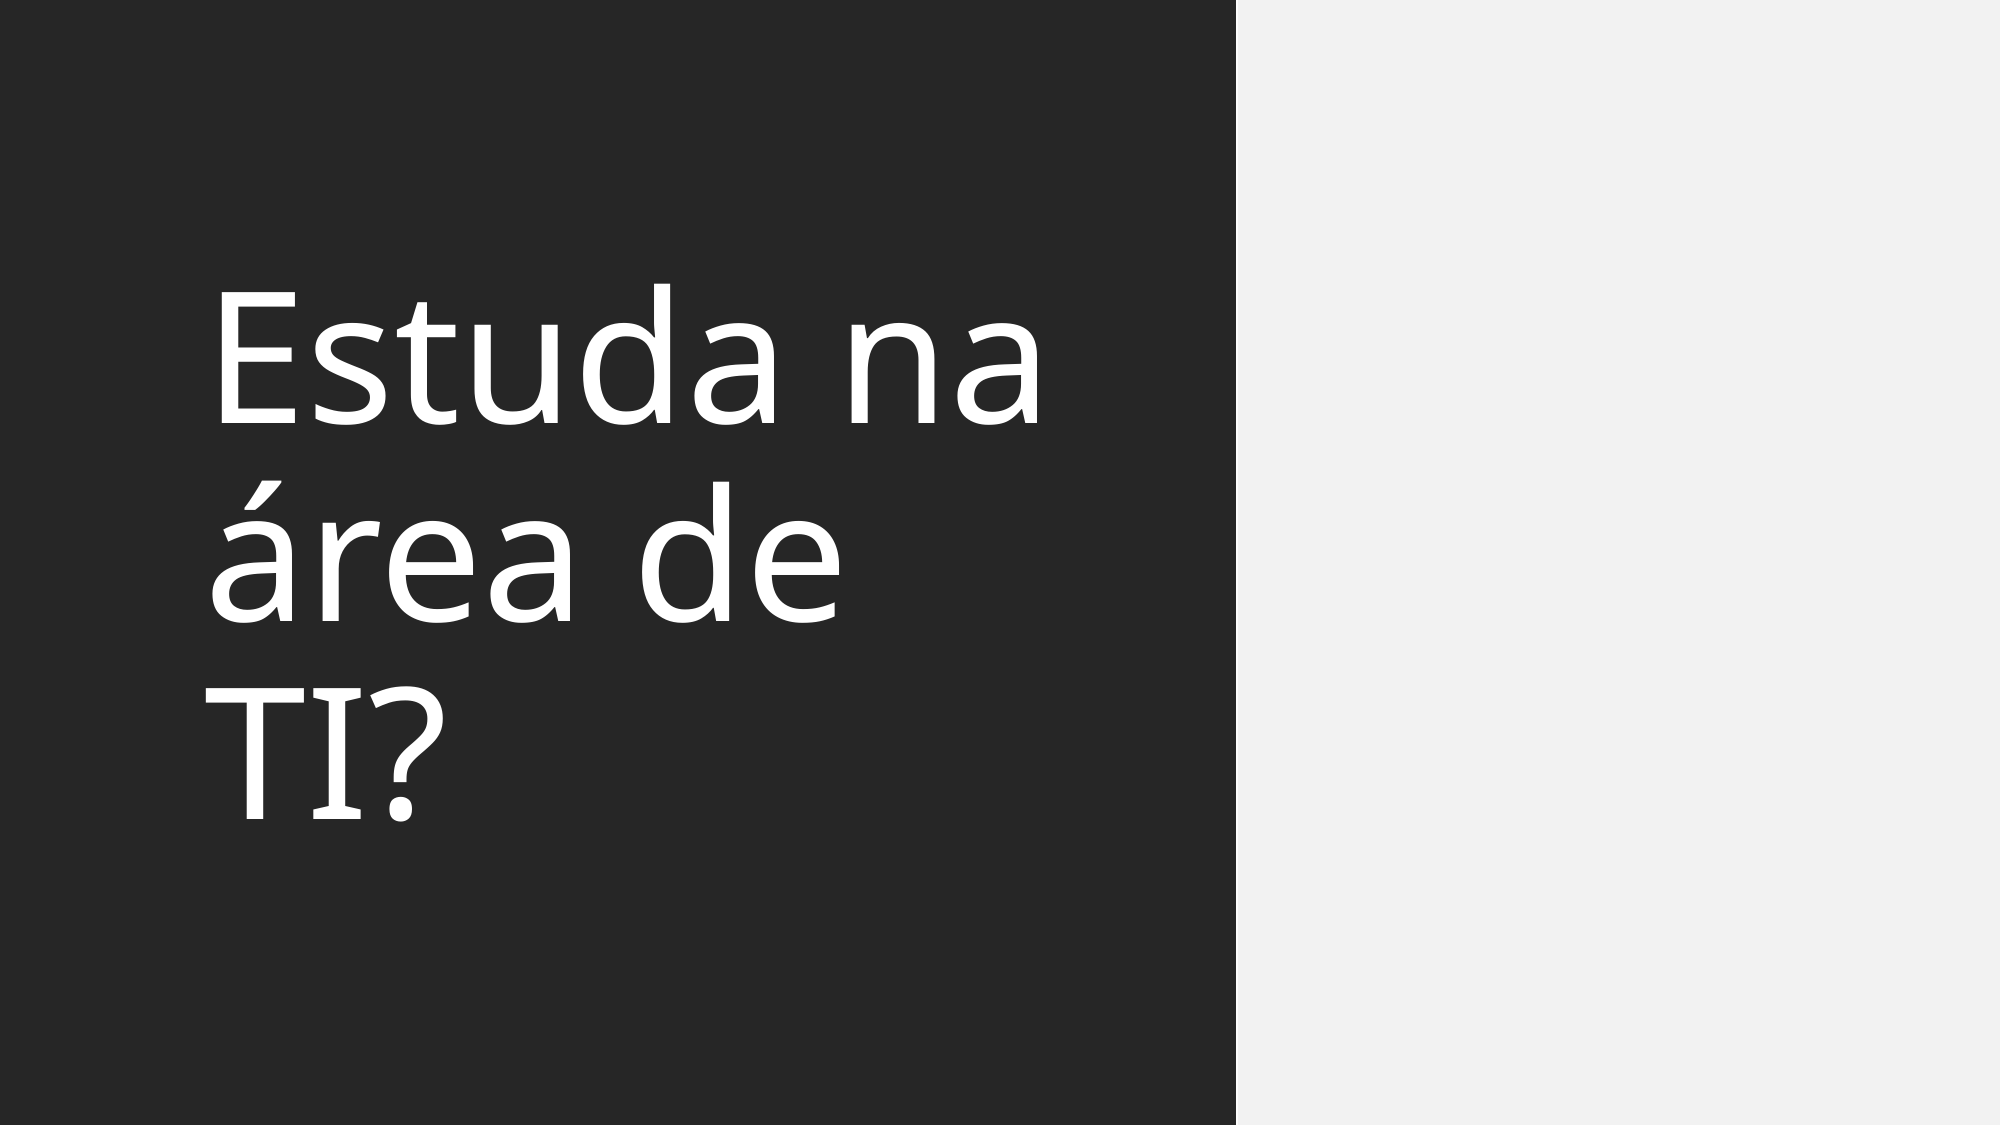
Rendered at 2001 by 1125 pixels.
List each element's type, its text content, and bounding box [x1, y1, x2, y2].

text_box [1236, 0, 2000, 1125]
title Estuda na área de TI? [189, 104, 1131, 1020]
text_box [0, 0, 1236, 1125]
